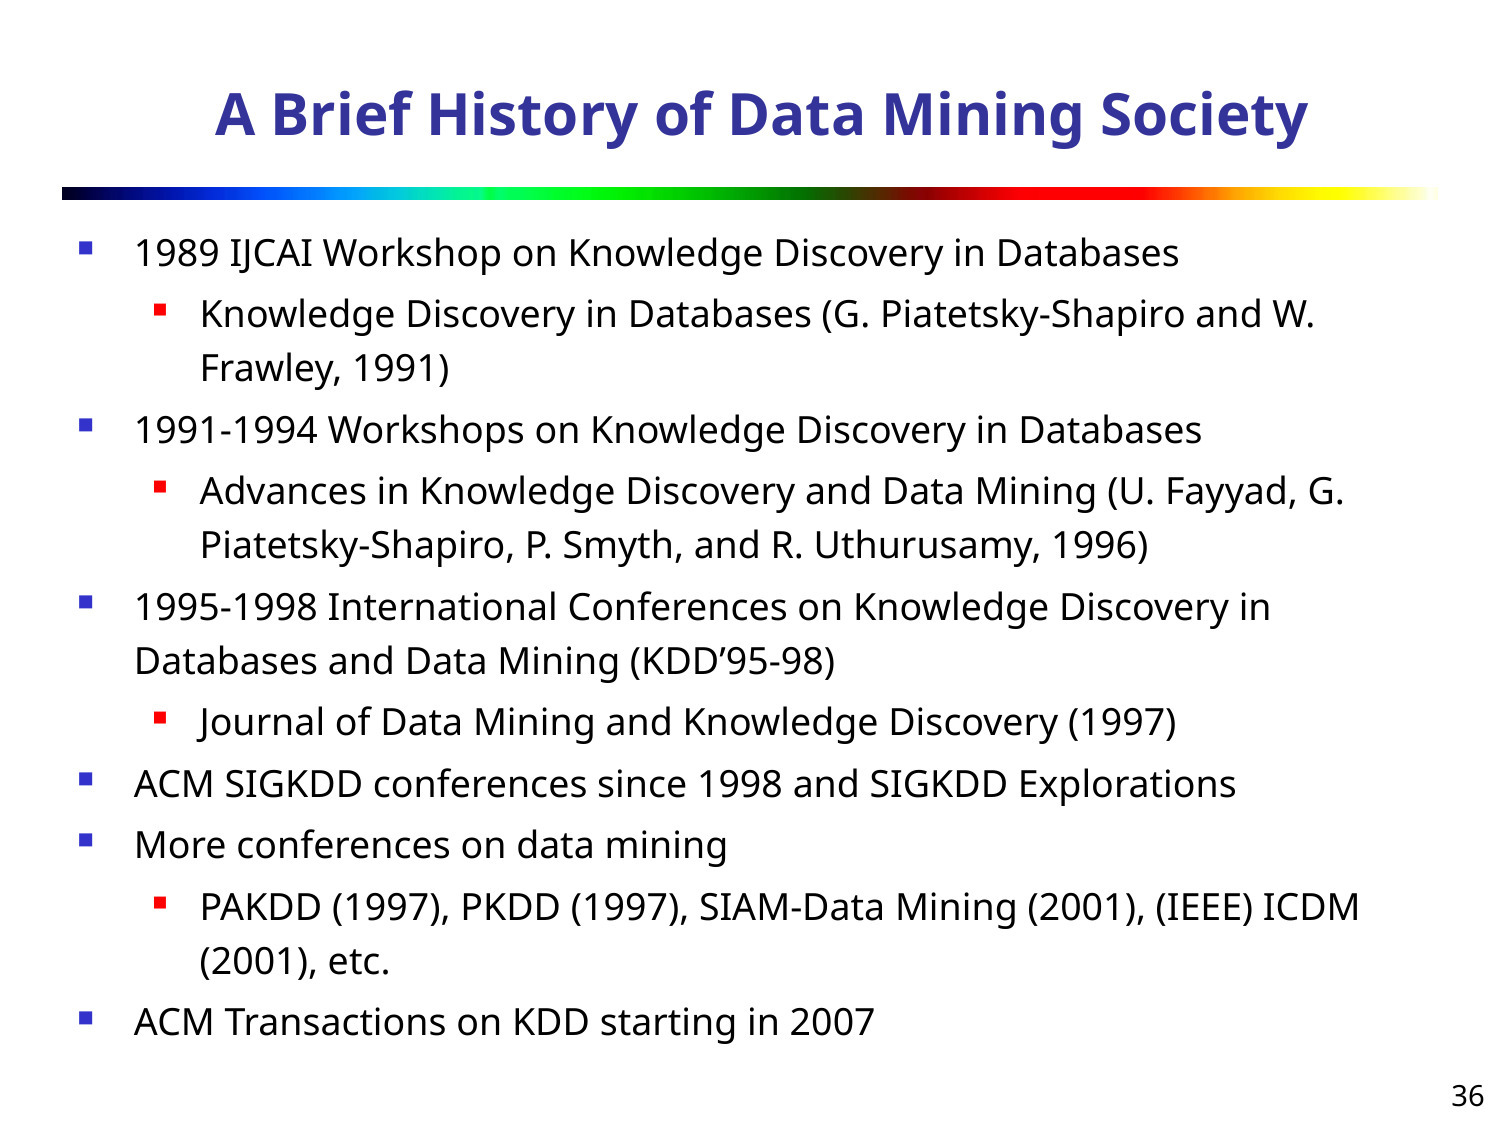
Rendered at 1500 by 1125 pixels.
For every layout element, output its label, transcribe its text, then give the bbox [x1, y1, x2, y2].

picture [62, 187, 355, 200]
list 1989 IJCAI Workshop on Knowledge Discovery in Databases Knowledge Discovery in Databases (G. Piatetsky-Shapiro and W. Frawley, 1991) 1991-1994 Workshops on Knowledge Discovery in Databases Advances in Knowledge Discovery and Data Mining (U. Fayyad, G. Piatetsky-Shapiro, P. Smyth, and R. Uthurusamy, 1996) 1995-1998 International Conferences on Knowledge Discovery in Databases and Data Mining (KDD’95-98) Journal of Data Mining and Knowledge Discovery (1997) ACM SIGKDD conferences since 1998 and SIGKDD Explorations More conferences on data mining PAKDD (1997), PKDD (1997), SIAM-Data Mining (2001), (IEEE) ICDM (2001), etc. ACM Transactions on KDD starting in 2007 [62, 212, 1450, 1075]
picture [382, 187, 1438, 200]
title A Brief History of Data Mining Society [162, 50, 1363, 175]
slide_number 36 [1187, 1049, 1500, 1125]
